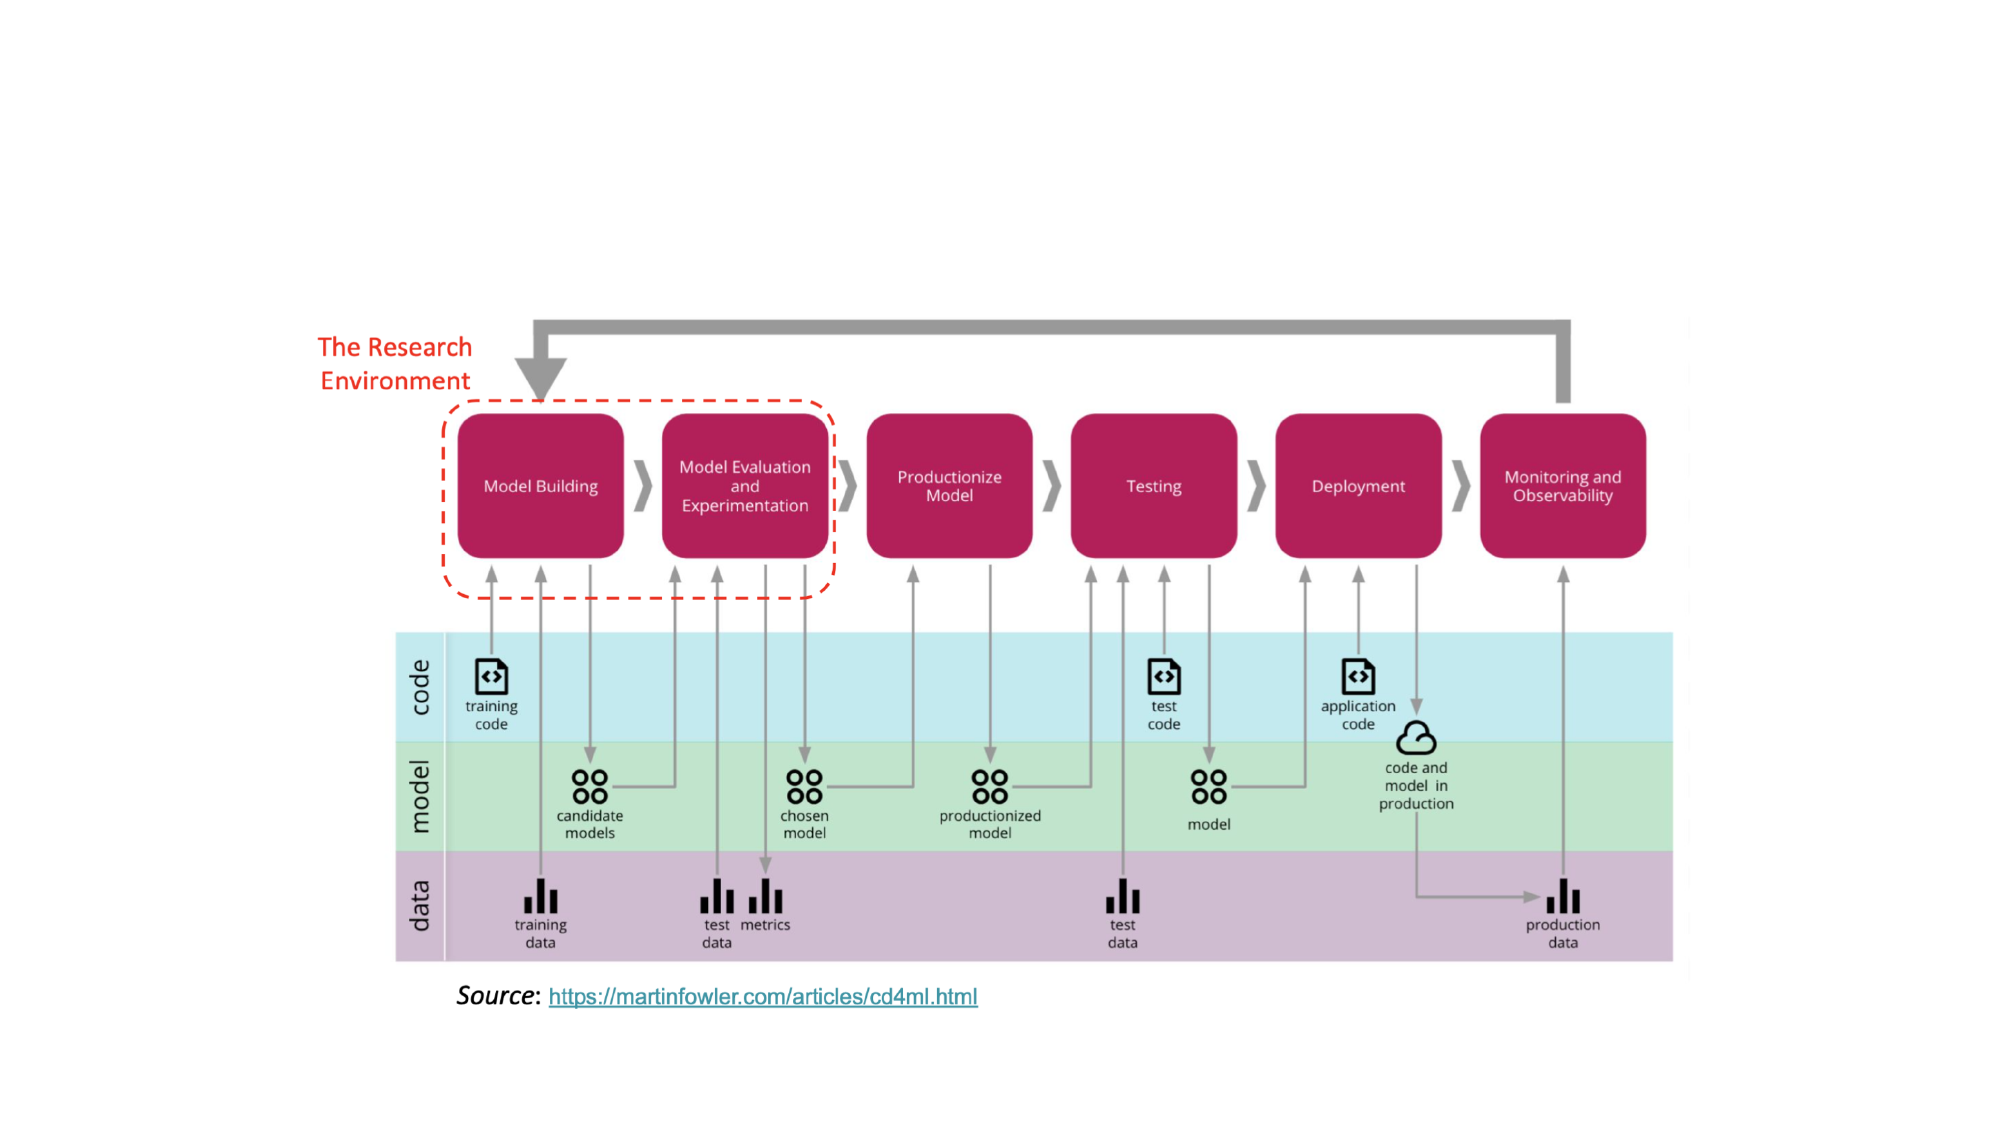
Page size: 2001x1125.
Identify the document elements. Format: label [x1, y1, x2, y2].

list [304, 299, 1696, 1014]
